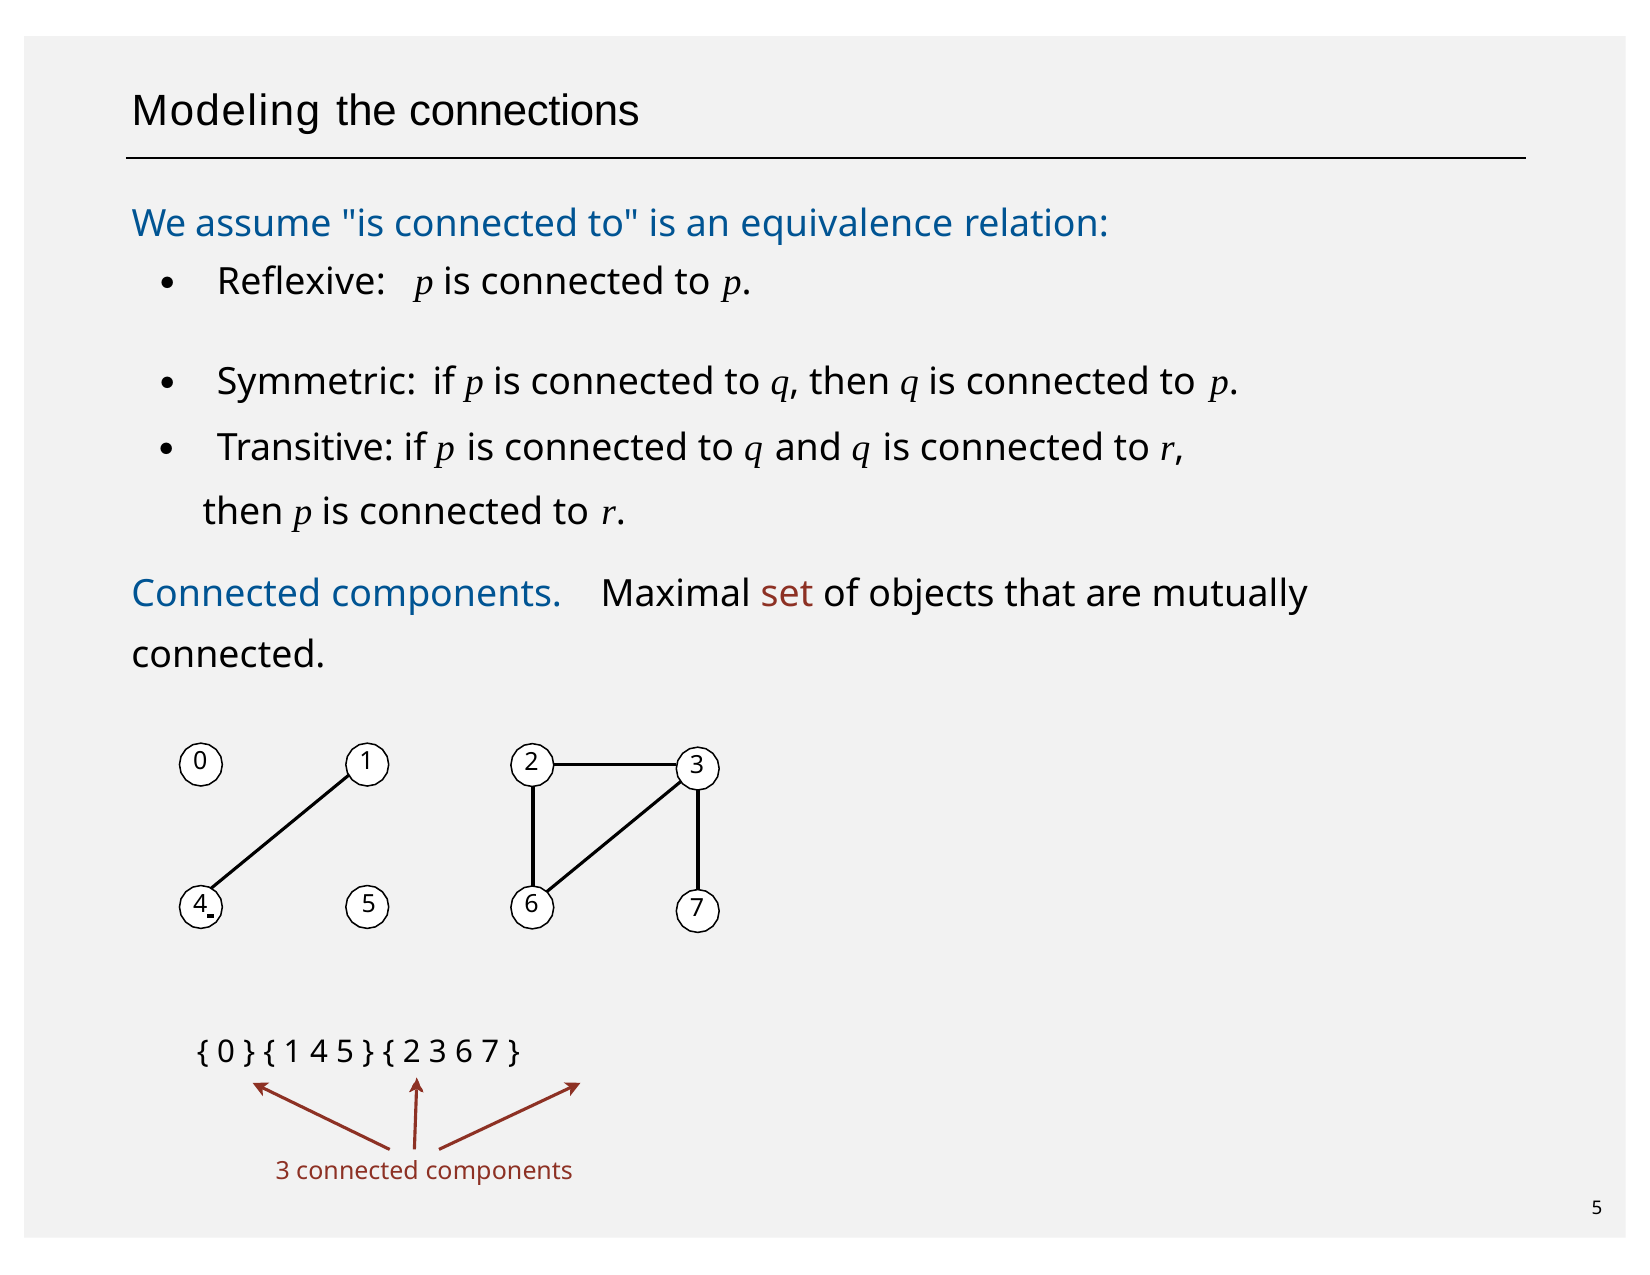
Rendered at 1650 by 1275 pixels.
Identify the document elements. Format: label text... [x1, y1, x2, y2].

text_box 4 5 [190, 884, 378, 917]
text_box 3 [687, 746, 708, 779]
text_box [348, 888, 389, 929]
text_box 6 [522, 885, 543, 918]
text_box ・Symmetric: if p is connected to q, then q is connected to p. [137, 298, 1279, 415]
text_box 2 [522, 743, 543, 776]
text_box 1 [357, 742, 378, 775]
text_box [676, 750, 720, 791]
text_box { 0 } { 1 4 5 } { 2 3 6 7 } [194, 1029, 708, 1069]
text_box 3 connected components [273, 1152, 585, 1185]
text_box 7 [687, 888, 708, 921]
text_box We assume "is connected to" is an equivalence relation: ・Reflexive: p is connected to p. [129, 201, 1143, 315]
text_box [179, 888, 220, 929]
text_box [510, 889, 554, 929]
text_box [252, 1082, 270, 1097]
text_box Connected components. Maximal set of objects that are mutually connected. [129, 551, 1336, 676]
text_box [563, 1082, 581, 1097]
text_box [345, 746, 389, 787]
text_box [510, 746, 554, 787]
text_box 0 [190, 742, 212, 775]
text_box [408, 1077, 424, 1093]
text_box 5 [1587, 1195, 1608, 1222]
title Modeling the connections [129, 79, 645, 295]
text_box ・Transitive: if p is connected to q and q is connected to r, then p is connected to r. [137, 341, 1221, 532]
text_box [179, 746, 223, 787]
text_box [676, 892, 720, 933]
